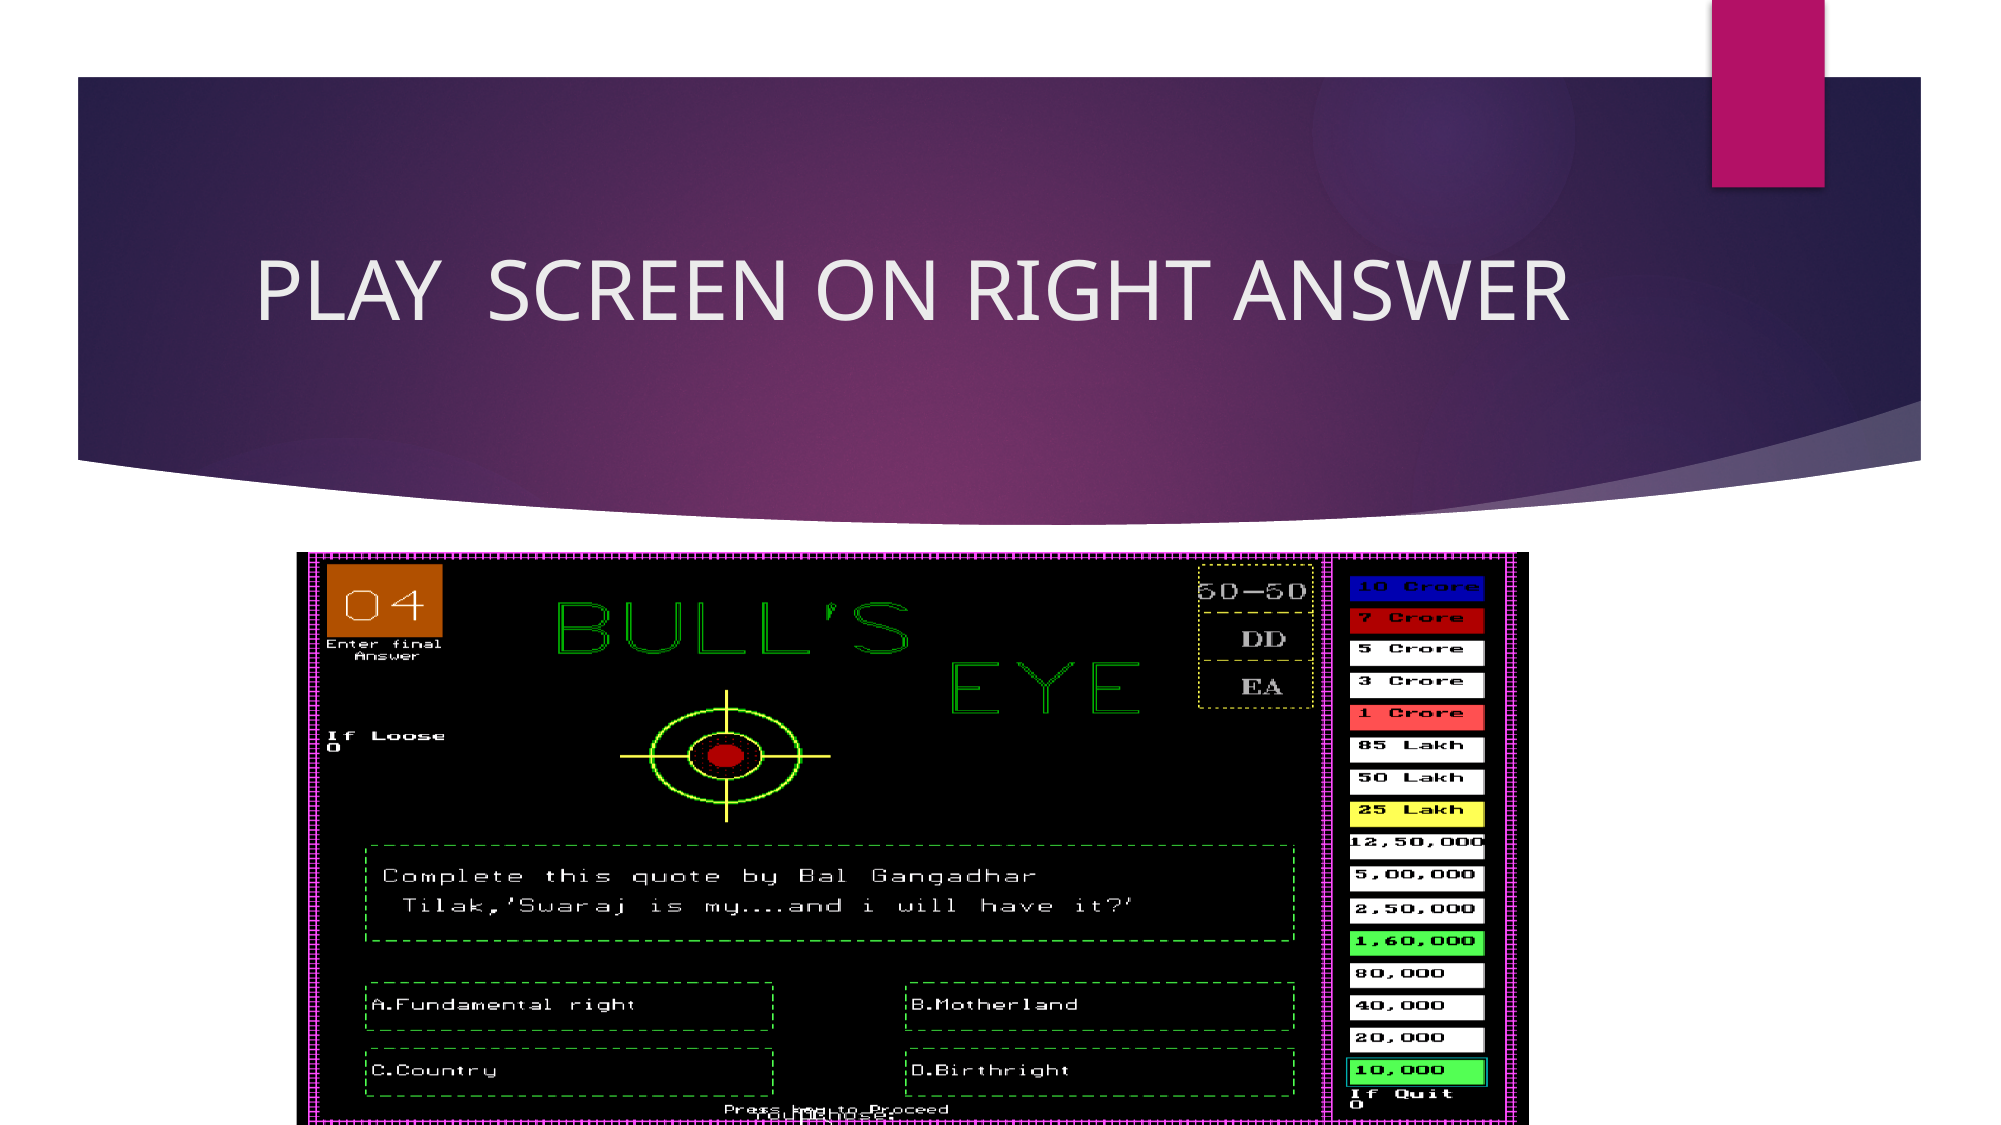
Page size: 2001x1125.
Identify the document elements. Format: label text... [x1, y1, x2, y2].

picture [296, 552, 1530, 1125]
title PLAY SCREEN ON RIGHT ANSWER [188, 174, 1638, 400]
